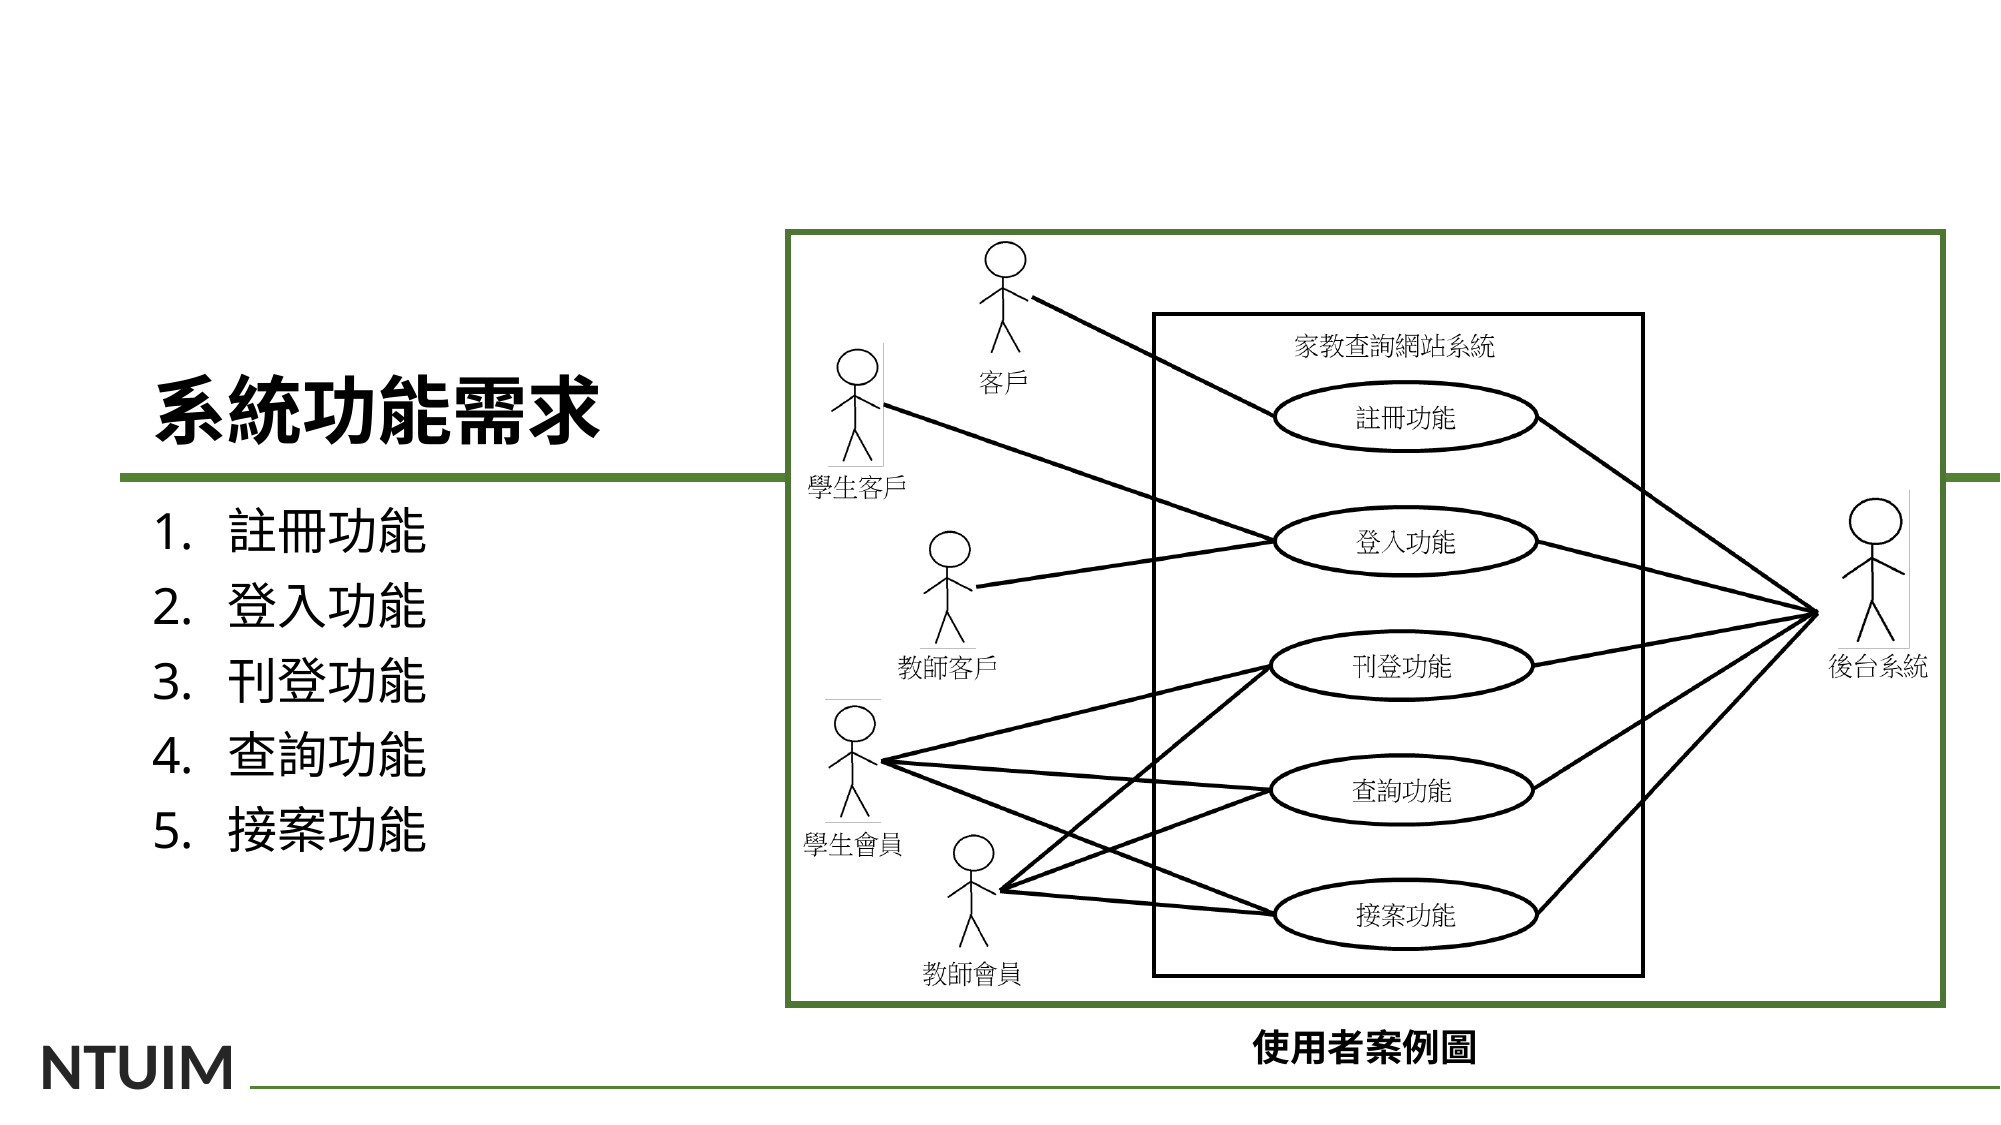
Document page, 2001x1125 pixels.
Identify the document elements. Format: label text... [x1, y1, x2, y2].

text_box 使用者案例圖 [1205, 1016, 1526, 1076]
subtitle 註冊功能 登入功能 刊登功能 查詢功能 接案功能 [137, 498, 787, 947]
picture [787, 235, 1943, 1005]
text_box [787, 231, 1944, 1006]
title 系統功能需求 [137, 321, 787, 463]
